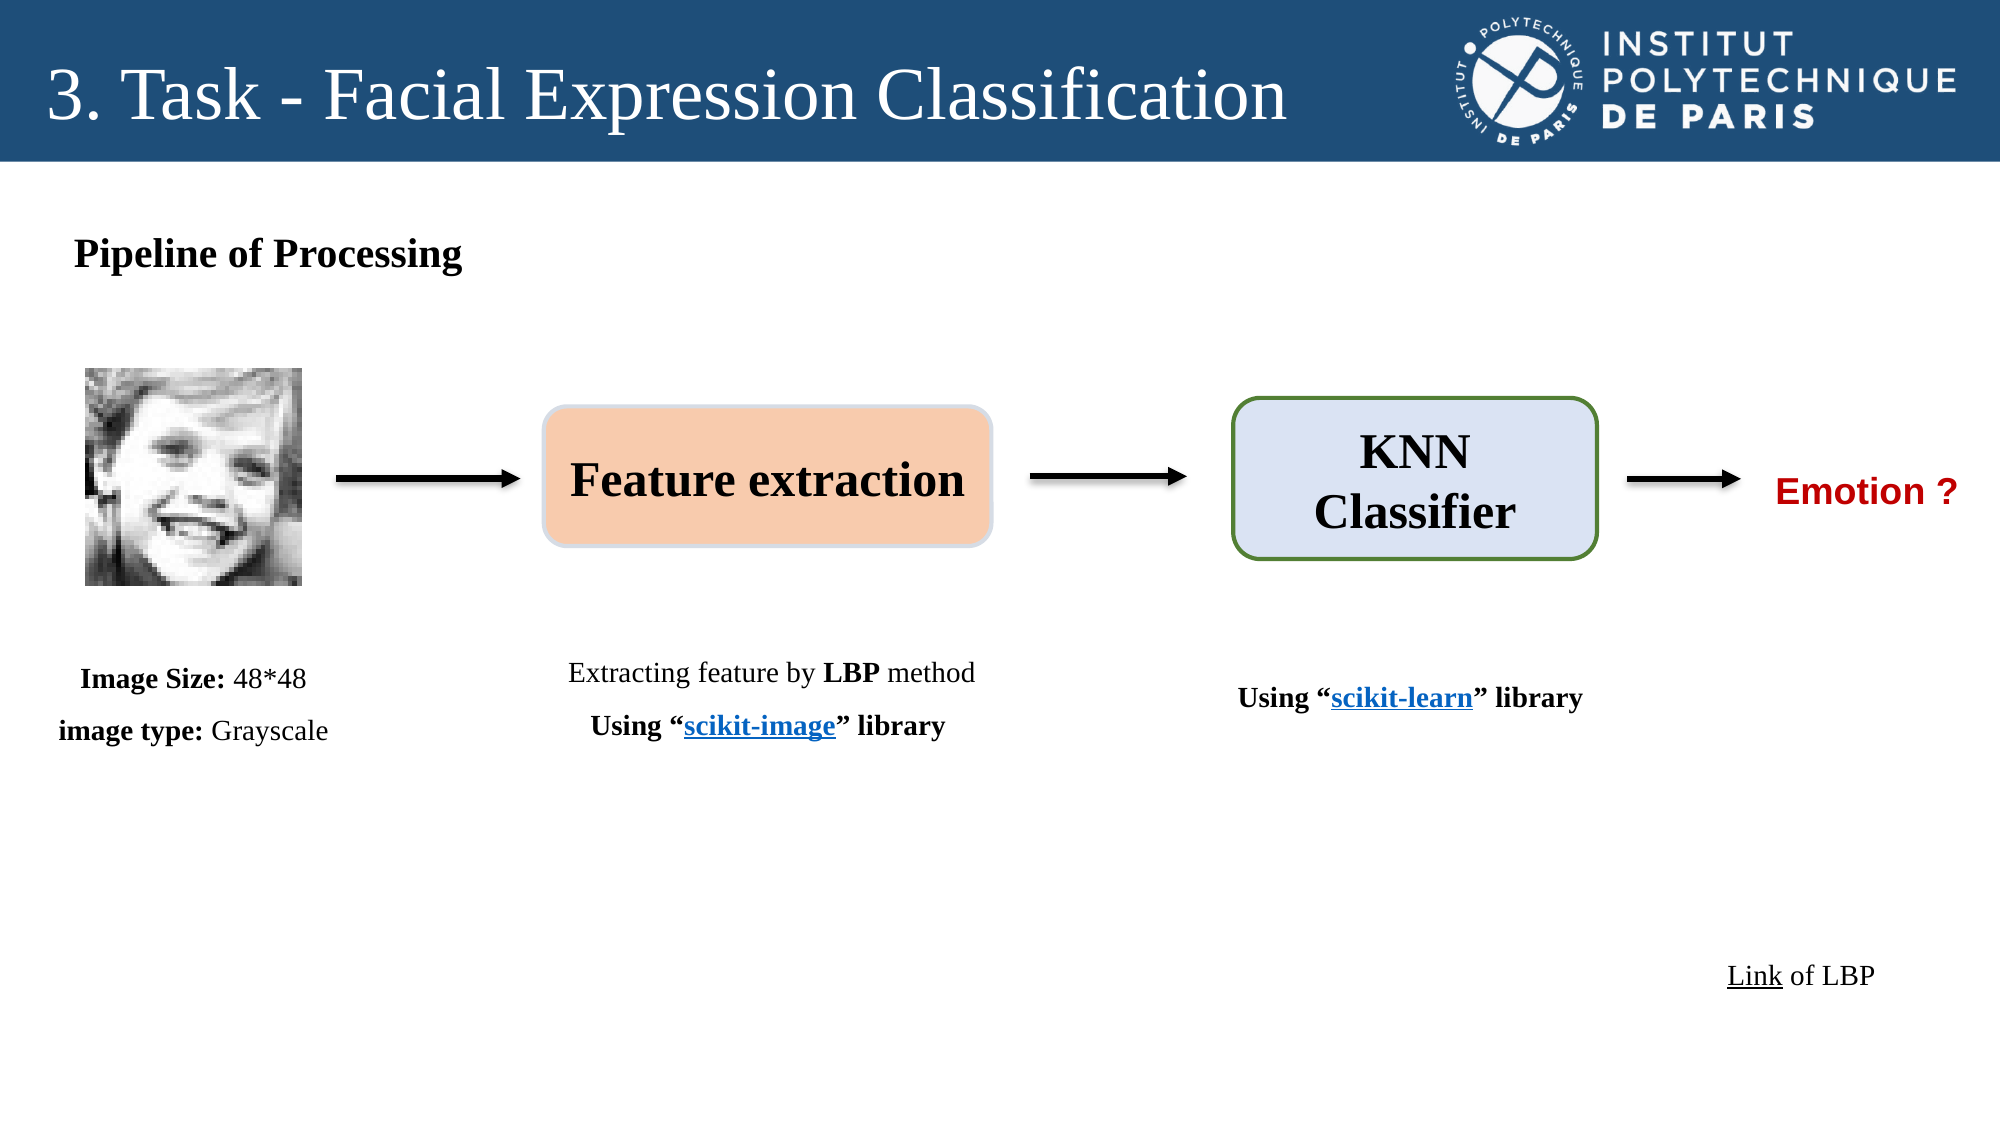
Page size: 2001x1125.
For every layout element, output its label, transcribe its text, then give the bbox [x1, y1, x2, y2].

text_box Link of LBP [1712, 948, 1897, 999]
text_box Pipeline of Processing [59, 218, 571, 284]
text_box Emotion ? [1760, 437, 1975, 520]
text_box 3. Task - Facial Expression Classification [31, 36, 1352, 142]
picture [85, 368, 303, 586]
text_box Feature extraction [541, 404, 994, 549]
text_box Using “scikit-learn” library [1222, 670, 1606, 721]
text_box Extracting feature by LBP method Using “scikit-image” library [475, 628, 1069, 749]
picture [1428, 2, 1996, 168]
text_box Image Size: 48*48 image type: Grayscale [39, 634, 348, 754]
text_box [0, 0, 2000, 162]
text_box KNN Classifier [1231, 395, 1600, 562]
